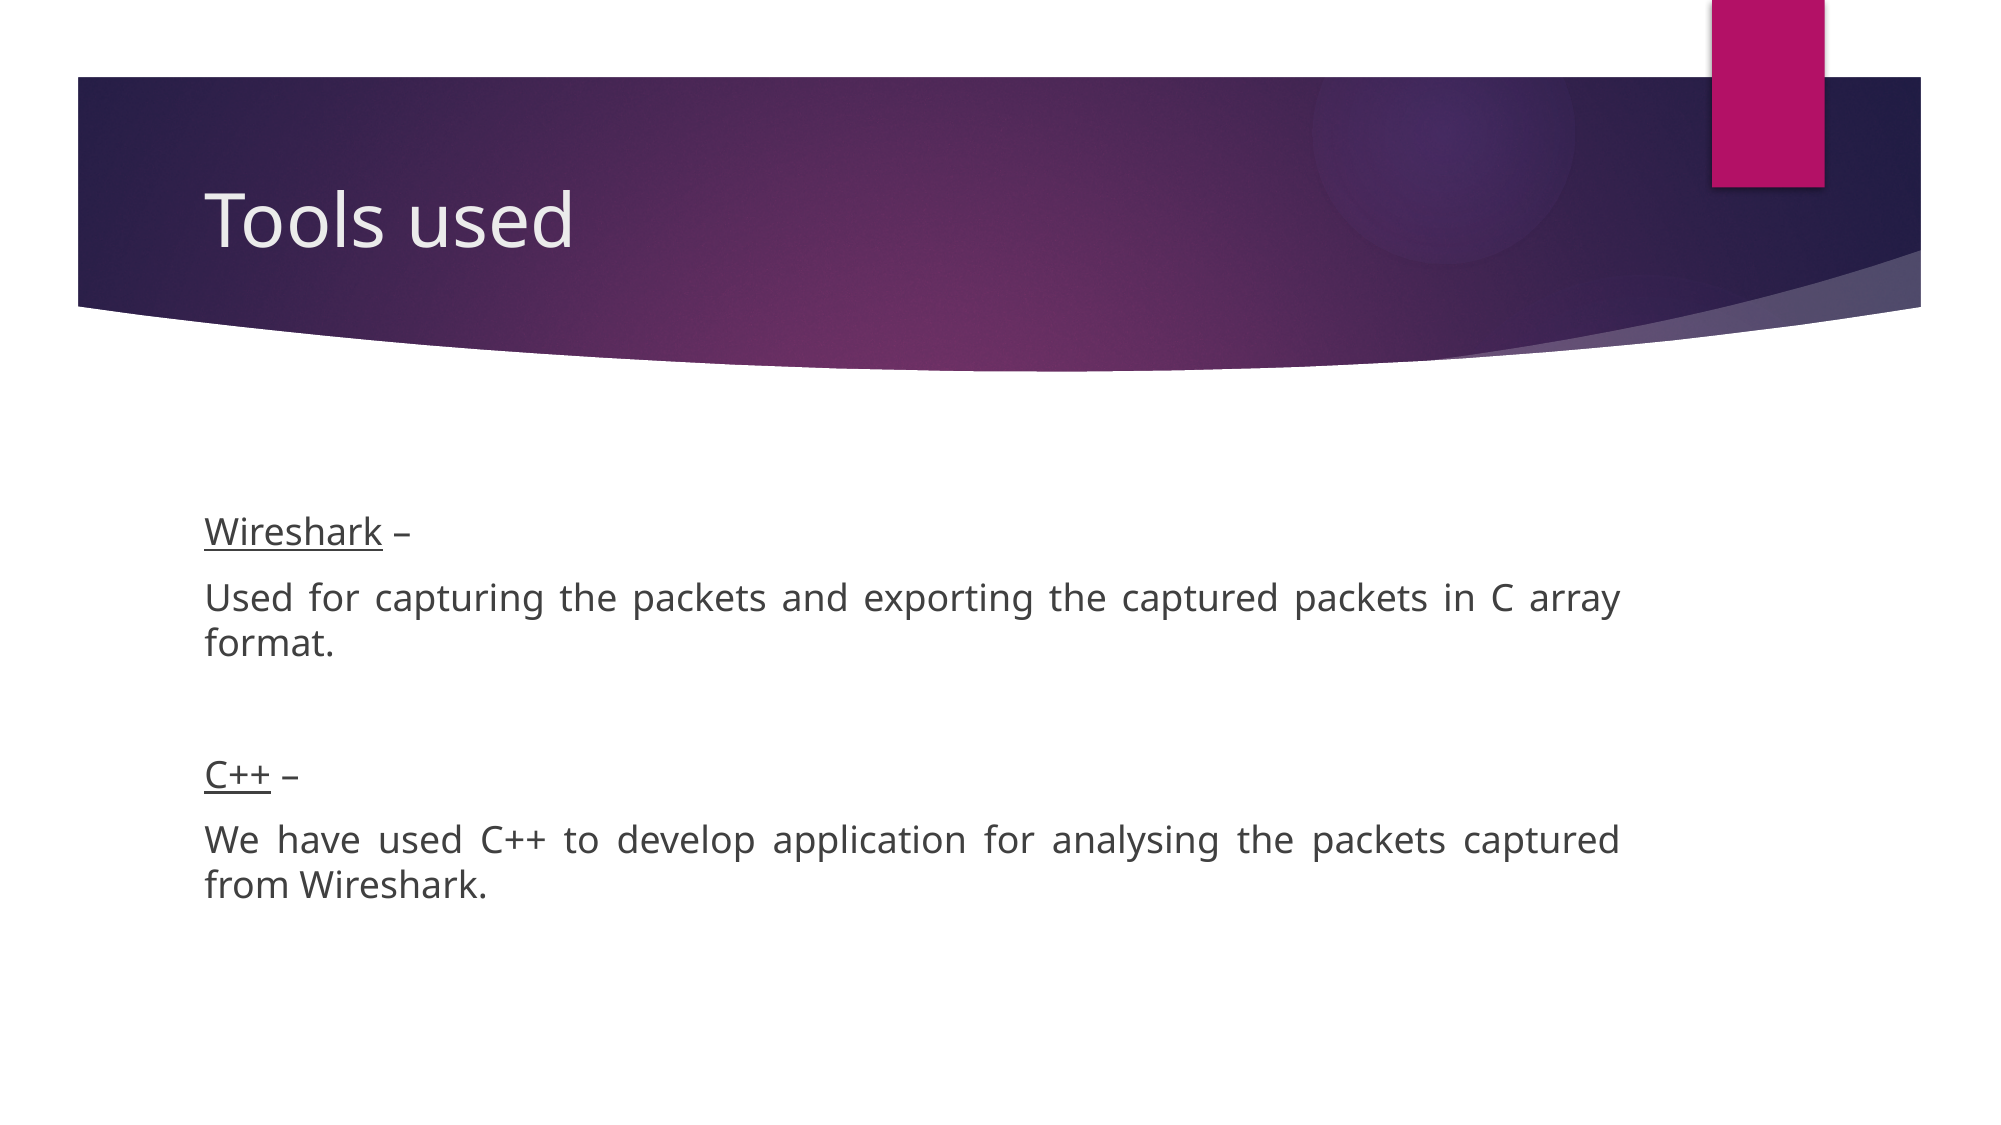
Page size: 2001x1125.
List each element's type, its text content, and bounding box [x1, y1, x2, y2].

list Wireshark – Used for capturing the packets and exporting the captured packets in C array format. C++ – We have used C++ to develop application for analysing the packets captured from Wireshark. [189, 427, 1638, 988]
title Tools used [189, 159, 1627, 276]
